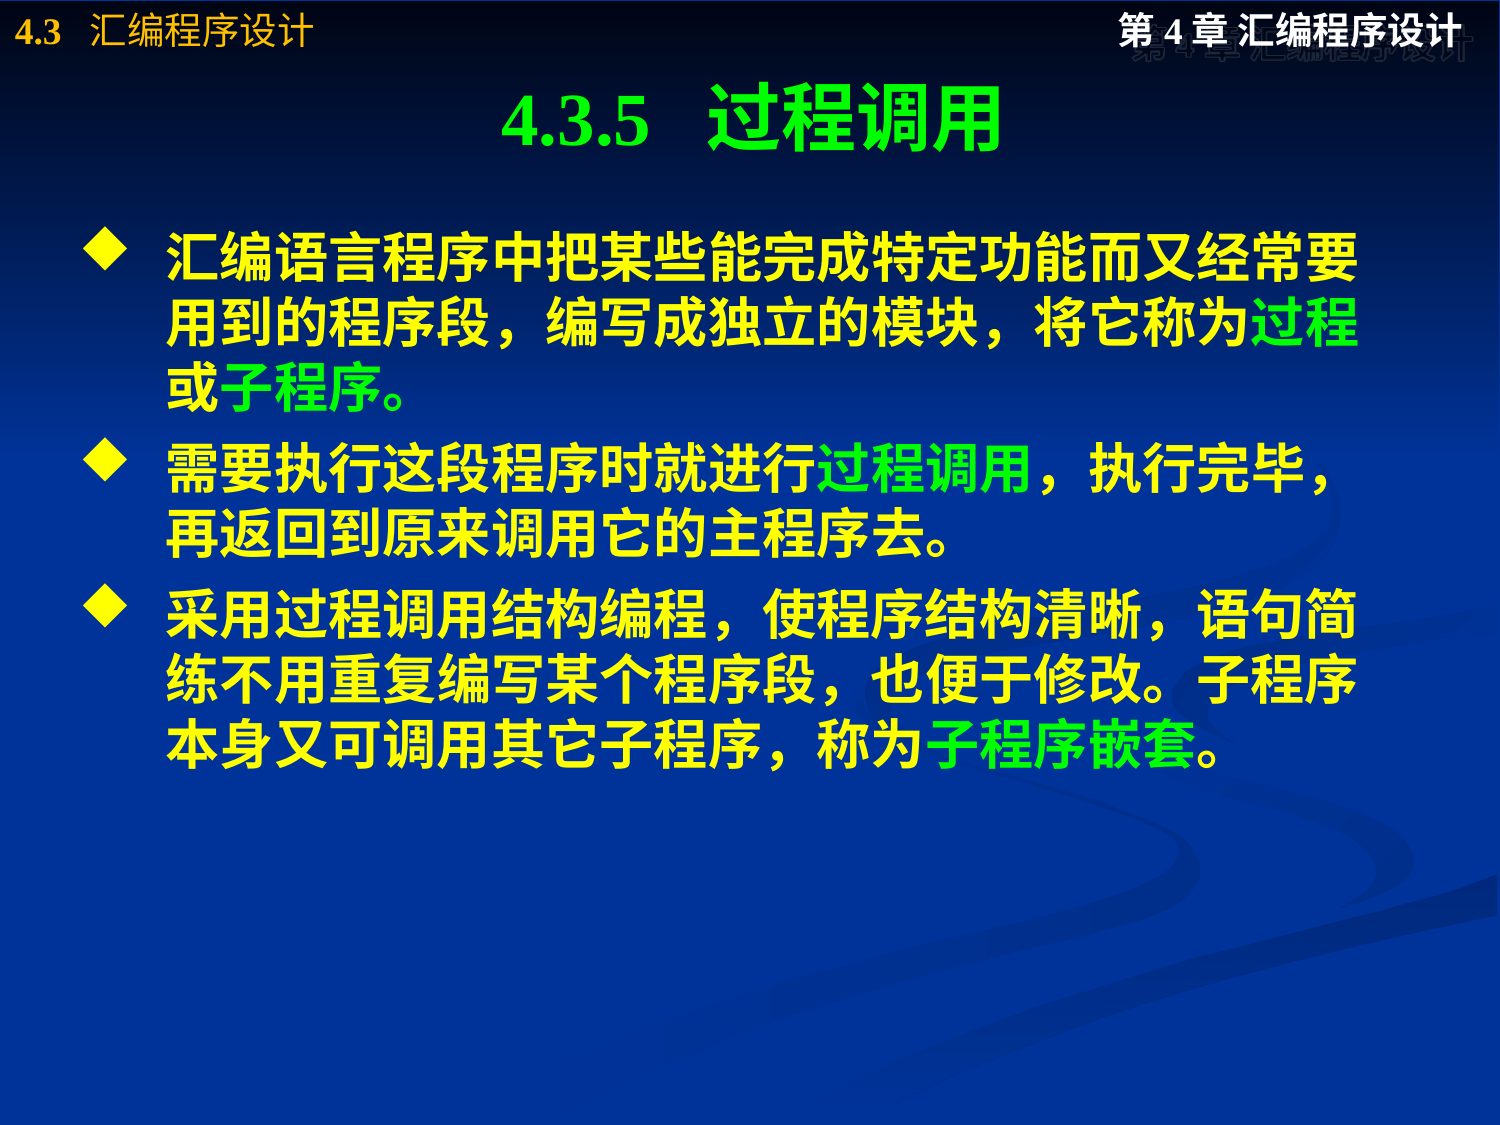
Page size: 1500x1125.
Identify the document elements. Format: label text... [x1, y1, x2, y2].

list 汇编语言程序中把某些能完成特定功能而又经常要用到的程序段，编写成独立的模块，将它称为过程或子程序。 需要执行这段程序时就进行过程调用，执行完毕，再返回到原来调用它的主程序去。 采用过程调用结构编程，使程序结构清晰，语句简练不用重复编写某个程序段，也便于修改。子程序本身又可调用其它子程序，称为子程序嵌套。 [63, 215, 1385, 877]
title 4.3.5 过程调用 [78, 60, 1430, 172]
